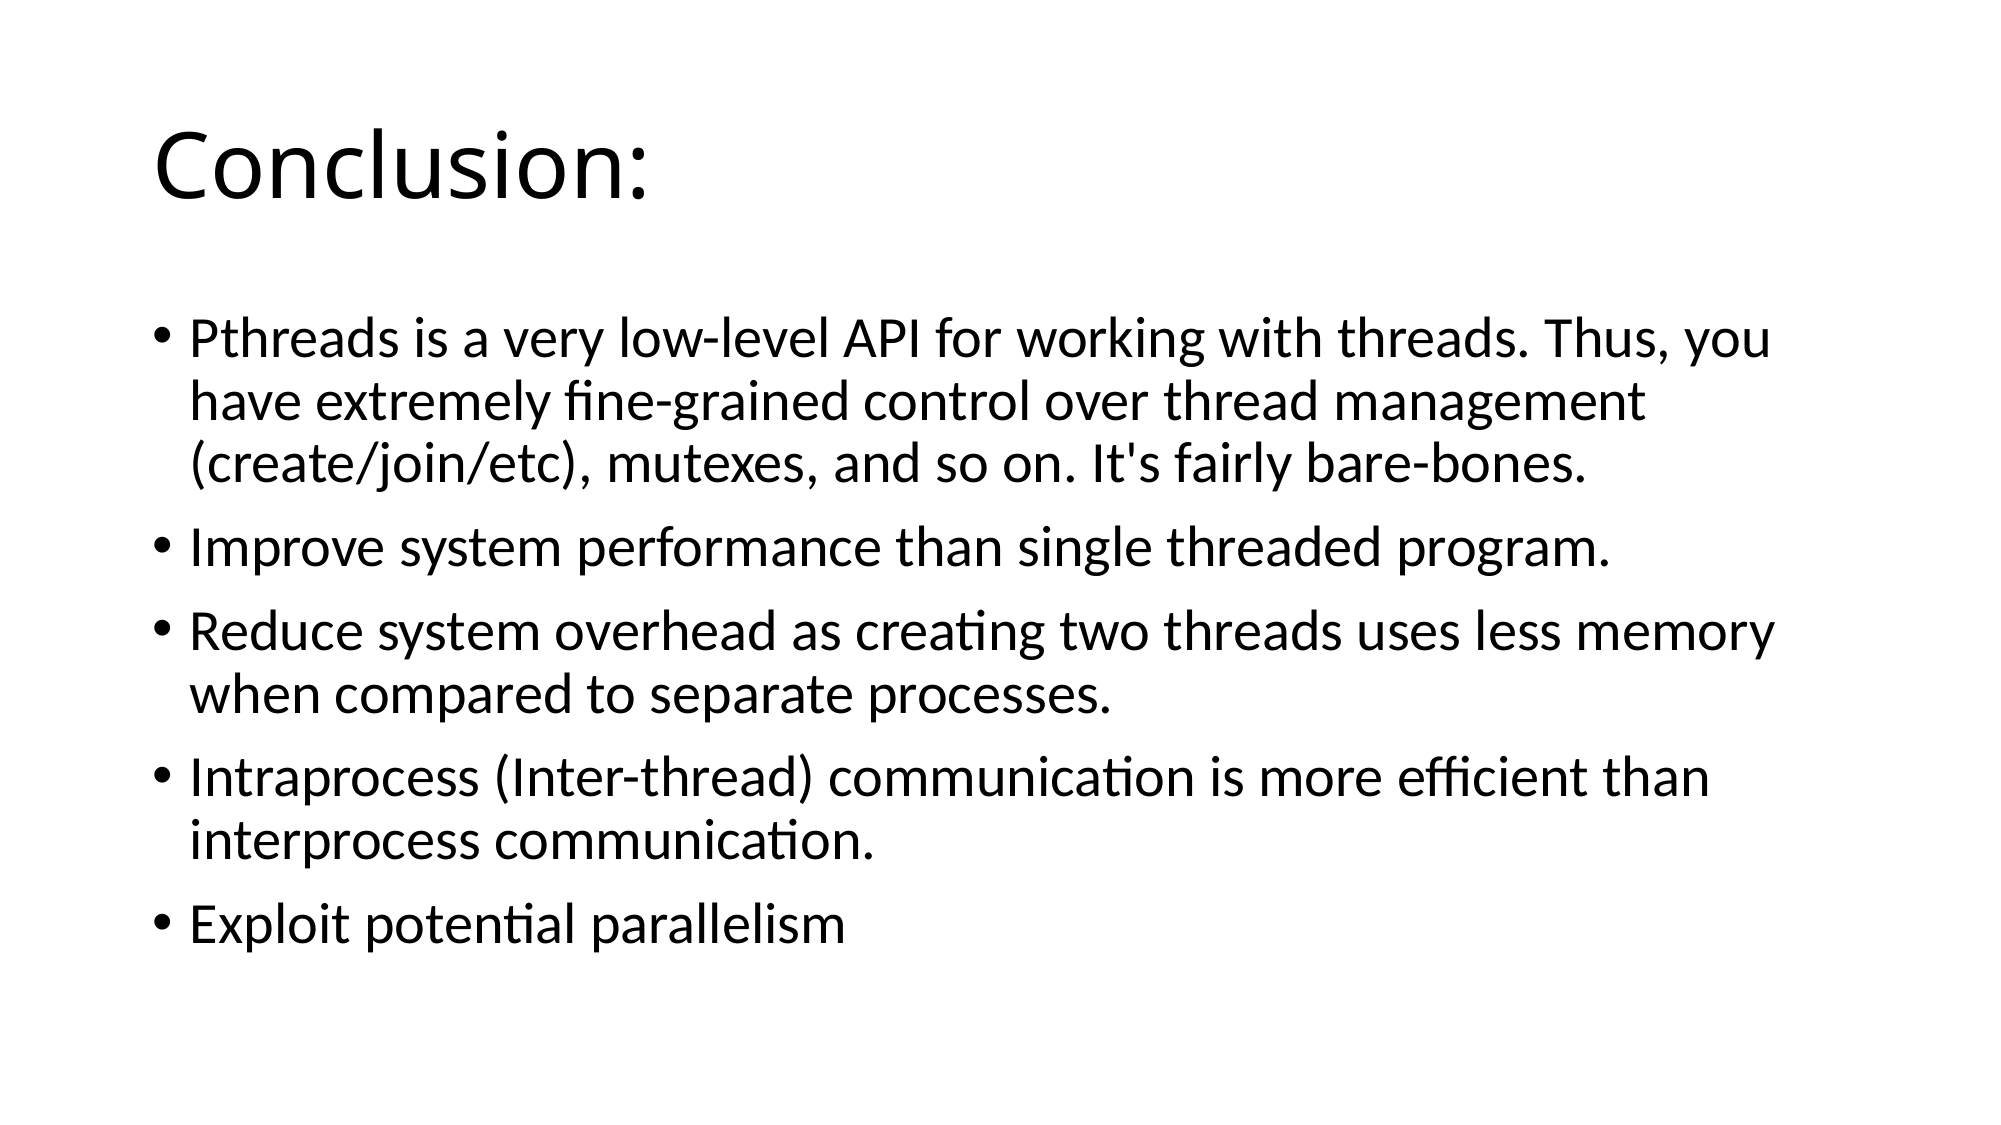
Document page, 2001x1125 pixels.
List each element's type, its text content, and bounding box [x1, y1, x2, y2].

title Conclusion: [137, 59, 1863, 278]
list Pthreads is a very low-level API for working with threads. Thus, you have extremely fine-grained control over thread management (create/join/etc), mutexes, and so on. It's fairly bare-bones. Improve system performance than single threaded program. Reduce system overhead as creating two threads uses less memory when compared to separate processes. Intraprocess (Inter-thread) communication is more efficient than interprocess communication. Exploit potential parallelism [137, 299, 1863, 1014]
